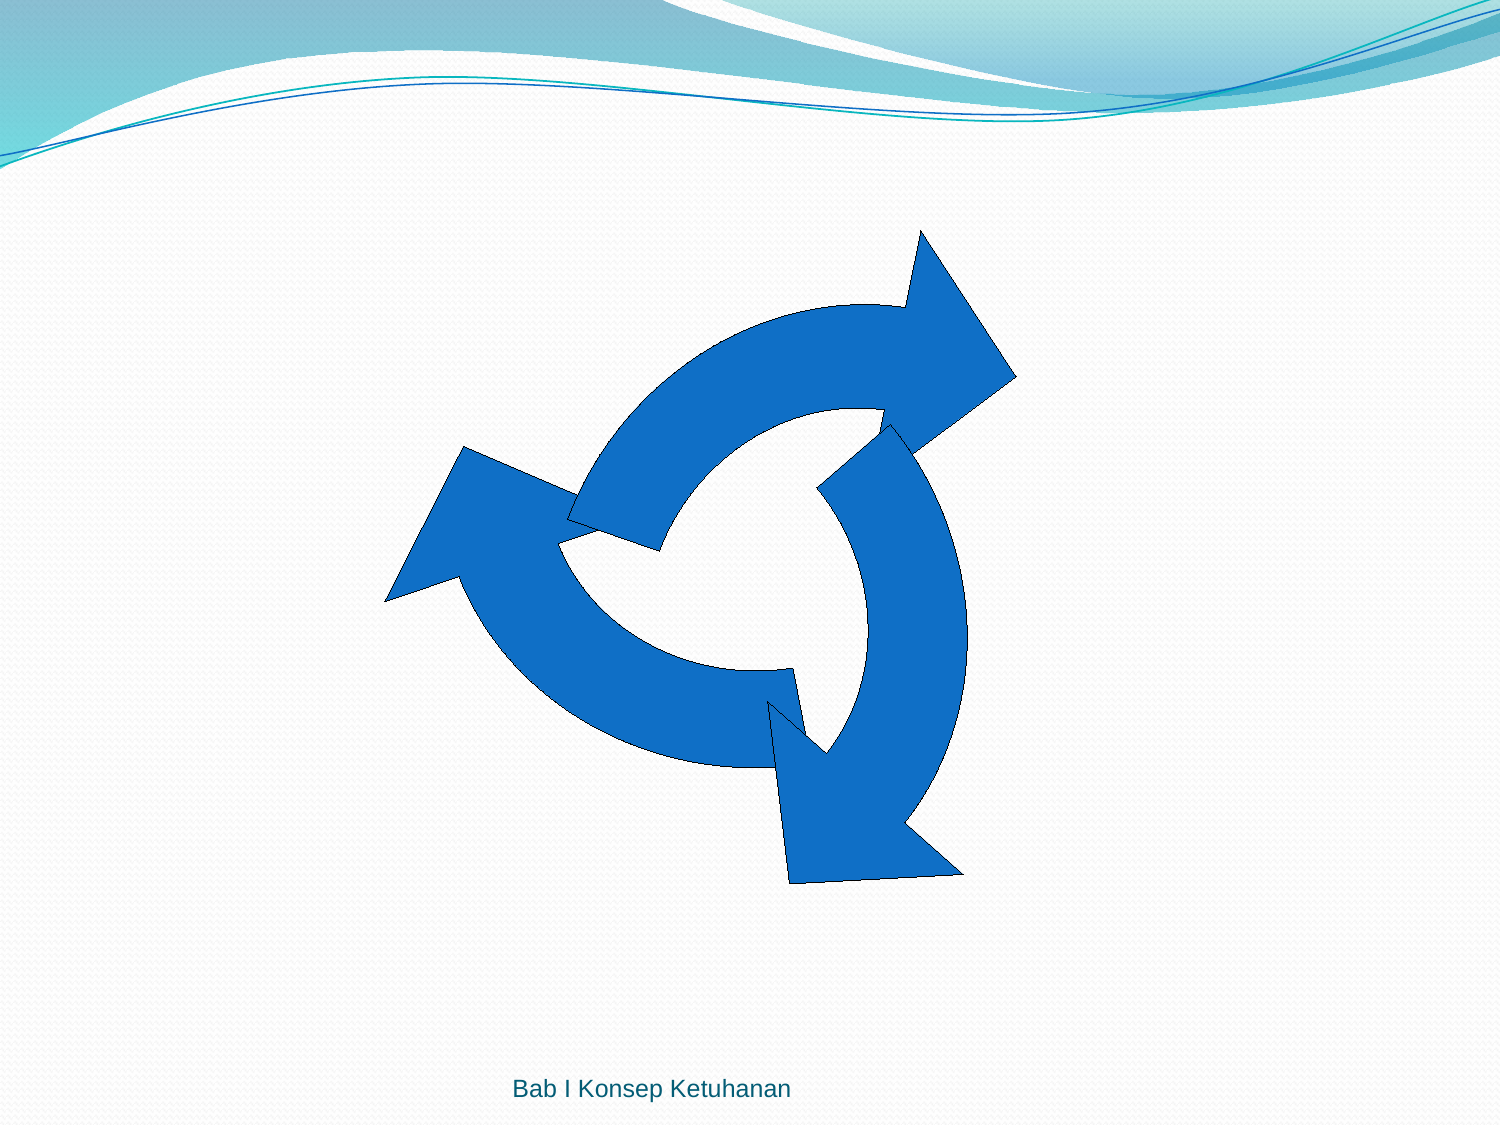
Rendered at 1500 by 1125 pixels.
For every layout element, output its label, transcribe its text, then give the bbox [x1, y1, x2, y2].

footer Bab I Konsep Ketuhanan [512, 1025, 988, 1103]
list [312, 124, 1201, 1013]
